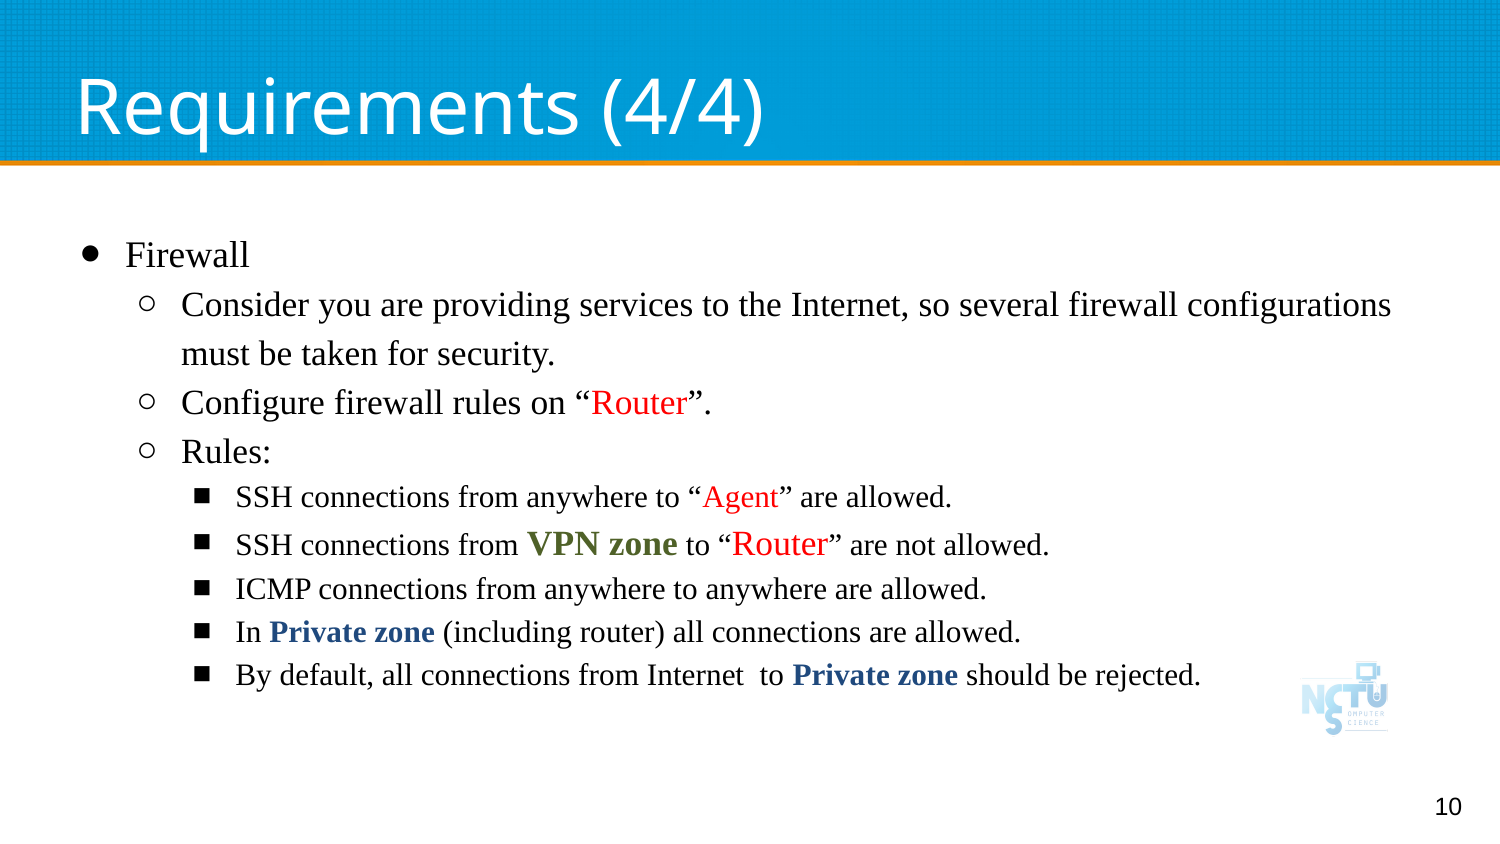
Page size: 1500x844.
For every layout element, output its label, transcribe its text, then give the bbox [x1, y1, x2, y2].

picture [0, 161, 1500, 844]
list Firewall Consider you are providing services to the Internet, so several firewall configurations must be taken for security. Configure firewall rules on “Router”. Rules: SSH connections from anywhere to “Agent” are allowed. SSH connections from VPN zone to “Router” are not allowed. ICMP connections from anywhere to anywhere are allowed. In Private zone (including router) all connections are allowed. By default, all connections from Internet to Private zone should be rejected. [70, 223, 1425, 780]
slide_number ‹#› [1403, 779, 1494, 844]
title Requirements (4/4) [74, 33, 1425, 175]
